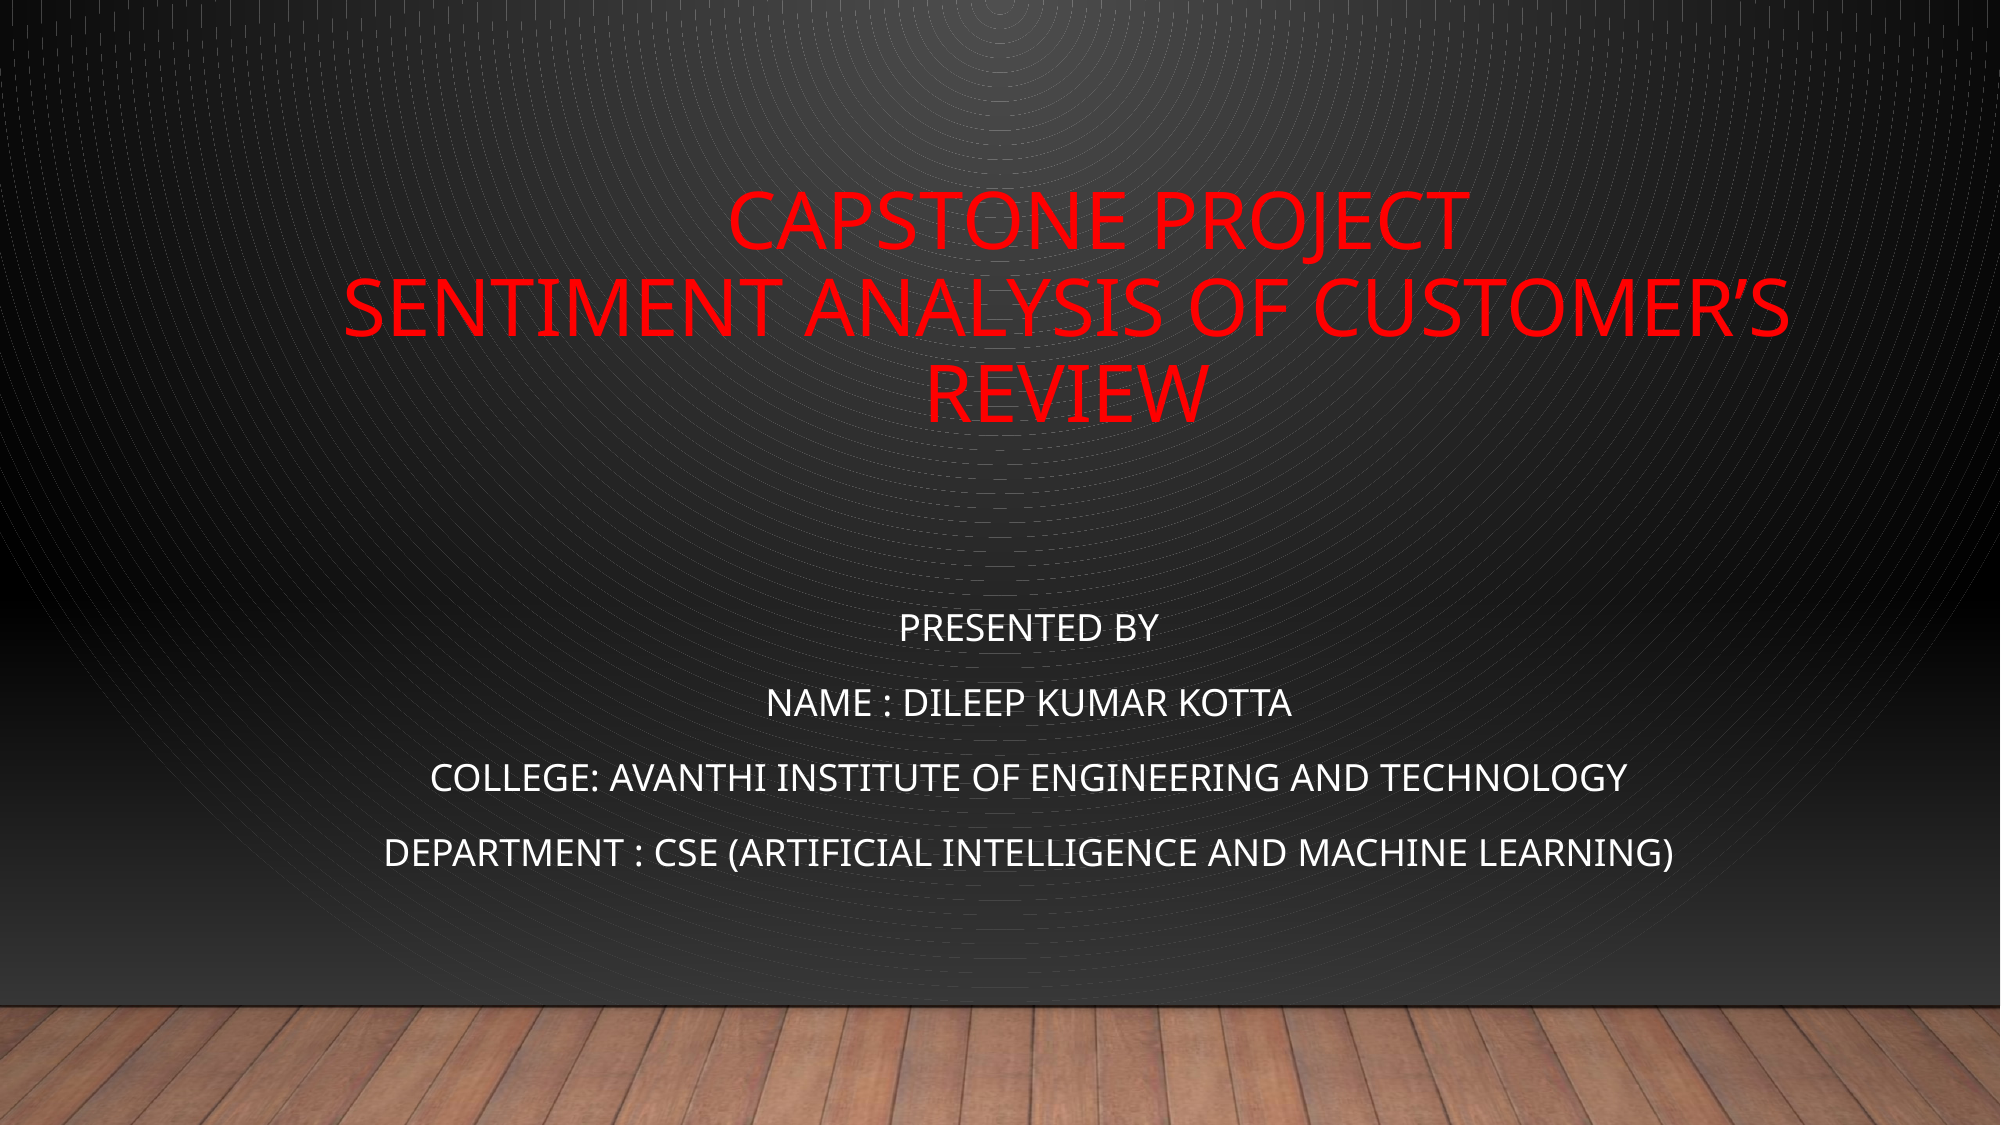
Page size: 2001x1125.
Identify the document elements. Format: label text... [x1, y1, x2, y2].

picture [0, 1005, 2000, 1125]
subtitle Presented by name : DILEEP KUMAR KOTTA College: avanthi institute of engineering and technology Department : cse (artificial intelligence and machine learning) [307, 580, 1750, 920]
title Capstone project sentiment analysis of customer’s review [174, 169, 1961, 440]
